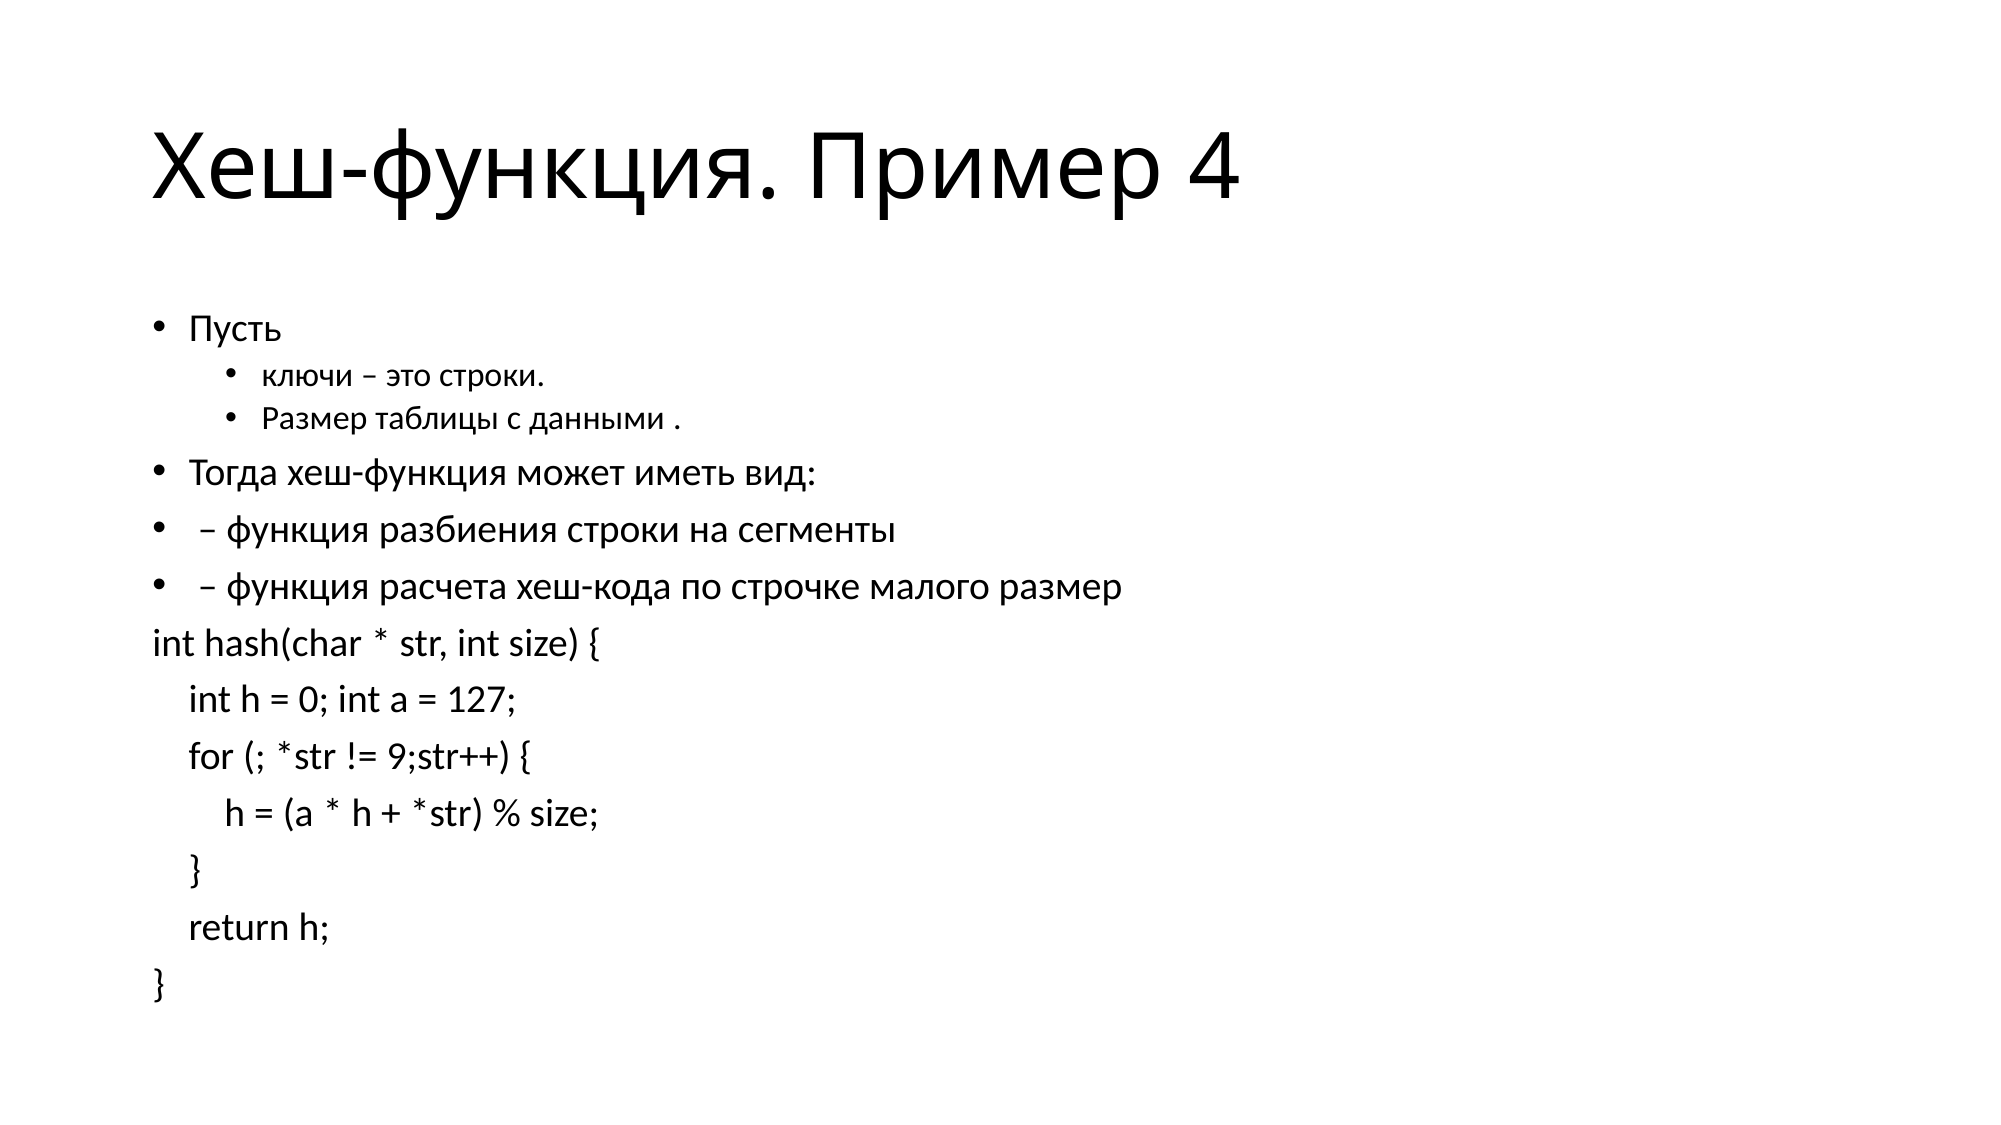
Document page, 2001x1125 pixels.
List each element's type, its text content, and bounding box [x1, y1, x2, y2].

title Хеш-функция. Пример 4 [137, 59, 1863, 278]
